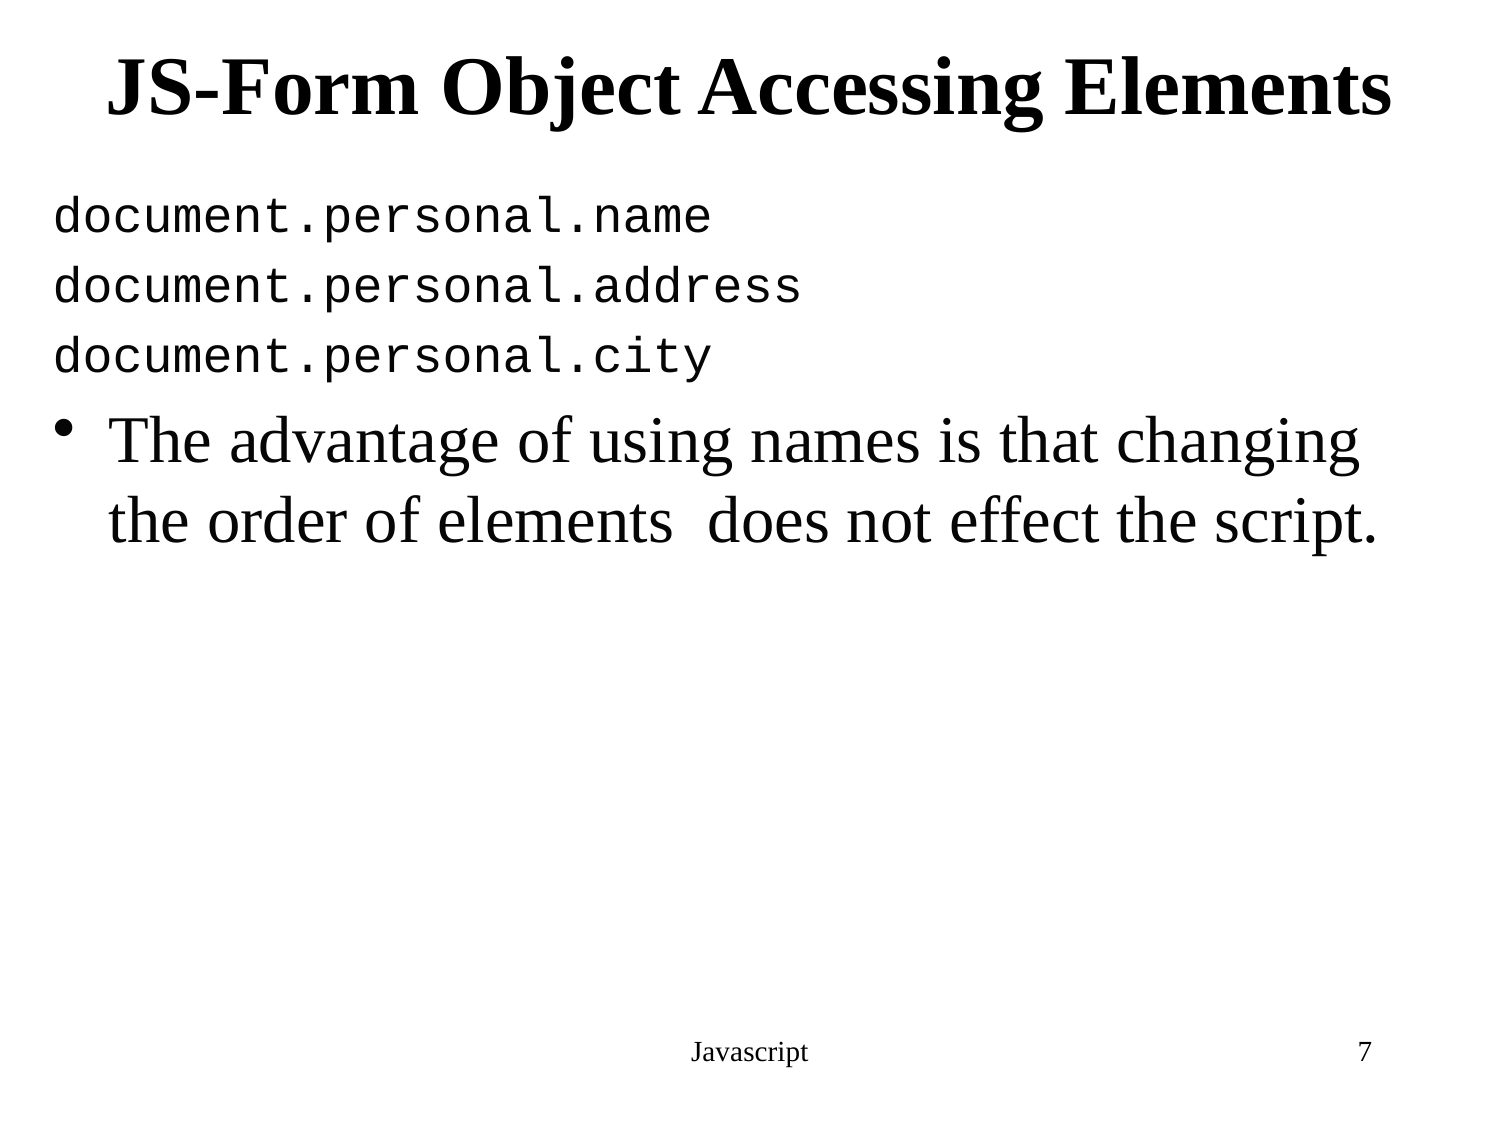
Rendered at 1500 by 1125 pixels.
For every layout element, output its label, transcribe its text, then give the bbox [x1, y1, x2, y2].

title JS-Form Object Accessing Elements [0, 0, 1500, 176]
slide_number 7 [1074, 1038, 1388, 1101]
list document.personal.name document.personal.address document.personal.city The advantage of using names is that changing the order of elements does not effect the script. [37, 174, 1463, 1038]
footer Javascript [512, 1038, 988, 1101]
